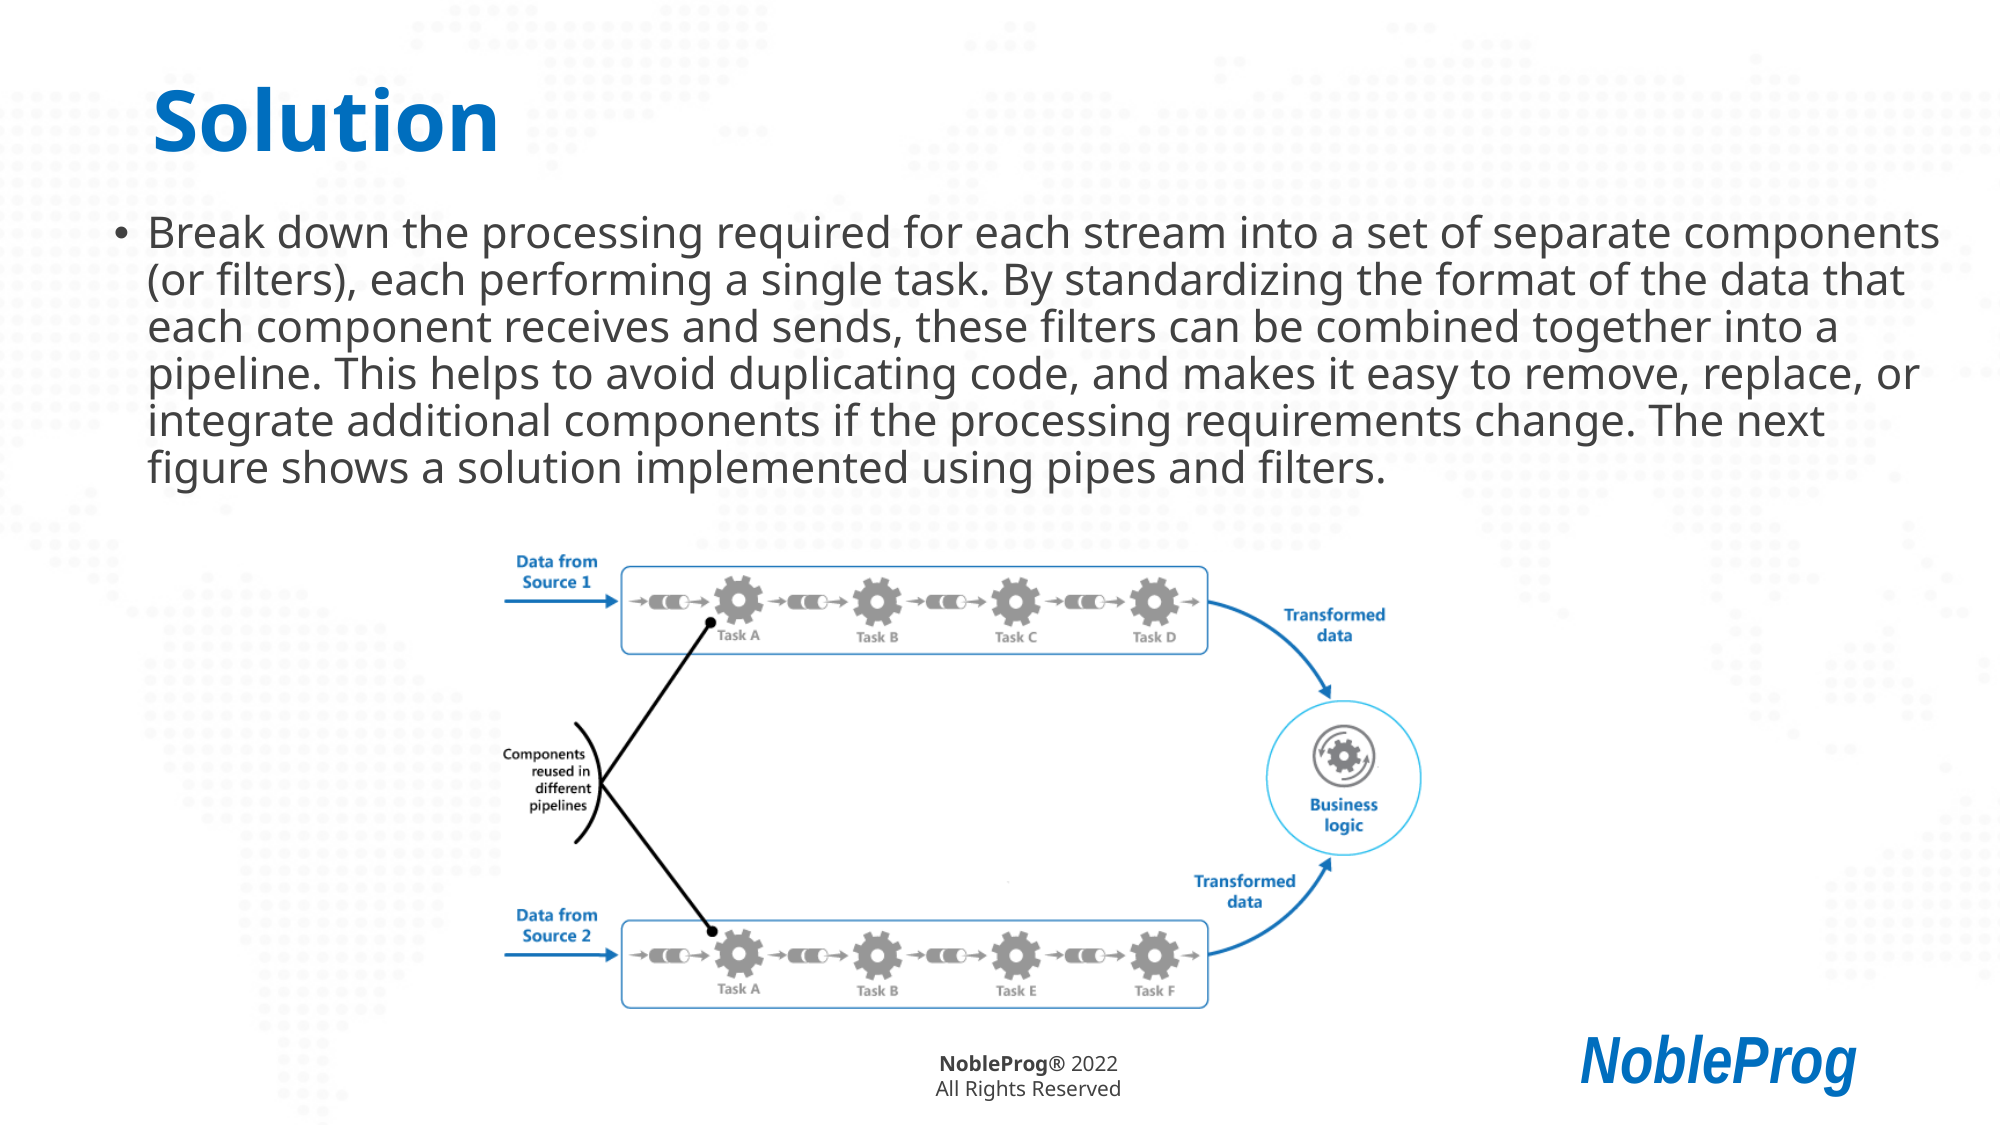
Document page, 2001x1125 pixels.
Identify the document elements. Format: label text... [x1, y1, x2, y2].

list Break down the processing required for each stream into a set of separate components (or filters), each performing a single task. By standardizing the format of the data that each component receives and sends, these filters can be combined together into a pipeline. This helps to avoid duplicating code, and makes it easy to remove, replace, or integrate additional components if the processing requirements change. The next figure shows a solution implemented using pipes and filters. [98, 203, 1959, 536]
picture [501, 552, 1425, 1010]
title Solution [137, 59, 1863, 203]
